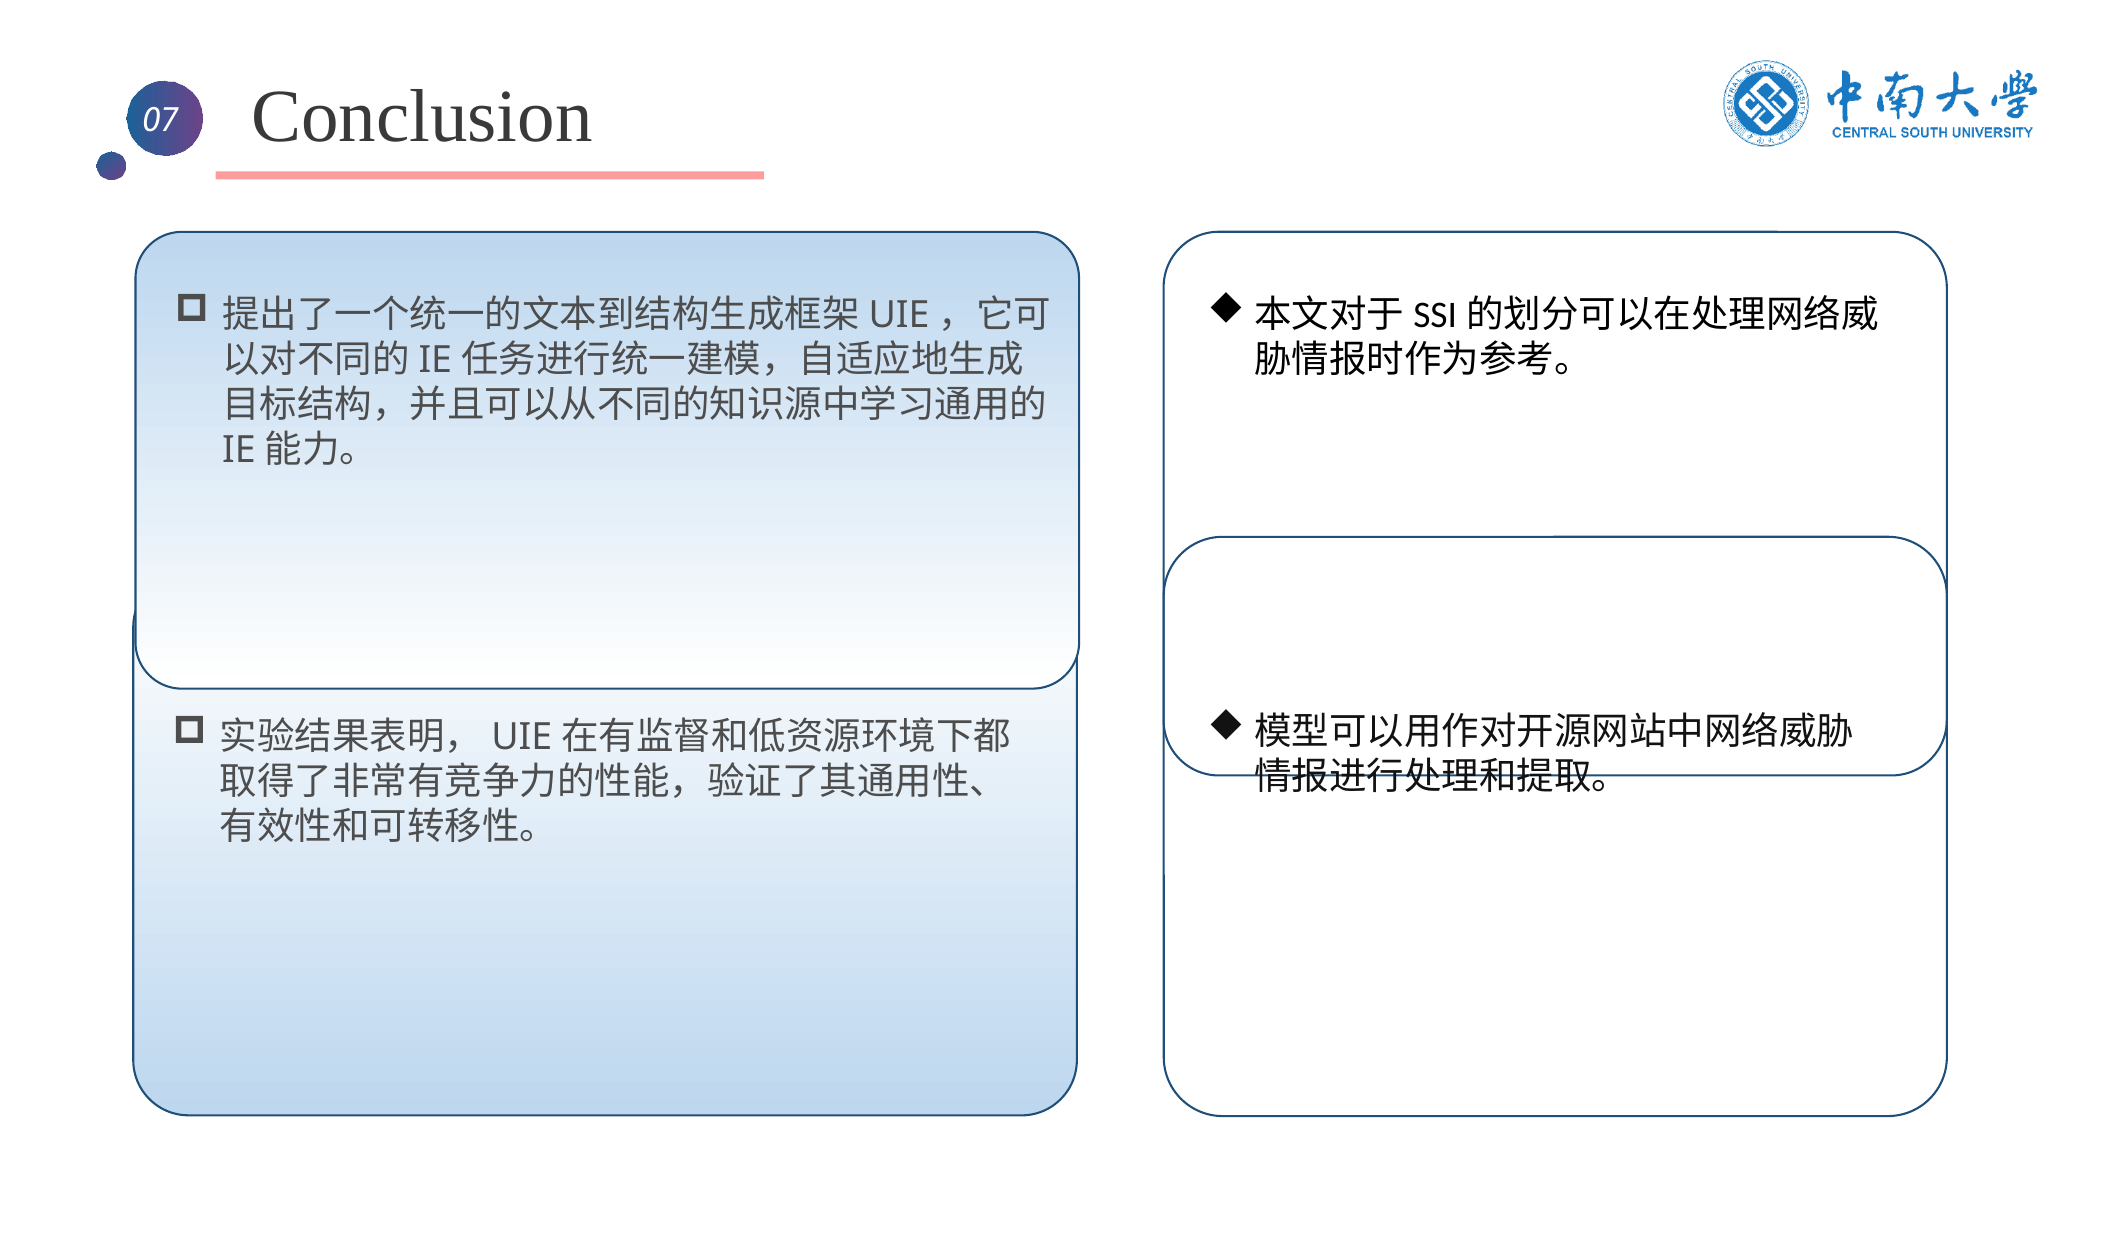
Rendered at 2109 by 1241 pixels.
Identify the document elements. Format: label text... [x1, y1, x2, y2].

text_box [132, 612, 1078, 1117]
text_box 本文对于SSI的划分可以在处理网络威胁情报时作为参考。 [1192, 282, 1921, 388]
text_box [215, 59, 765, 180]
text_box 实验结果表明，UIE在有监督和低资源环境下都取得了非常有竞争力的性能，验证了其通用性、有效性和可转移性。 [158, 704, 1052, 855]
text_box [96, 80, 216, 180]
text_box 提出了一个统一的文本到结构生成框架UIE，它可以对不同的IE任务进行统一建模，自适应地生成目标结构，并且可以从不同的知识源中学习通用的IE能力。 [160, 282, 1070, 478]
picture [1711, 53, 2052, 153]
text_box [1162, 728, 1948, 1118]
text_box 模型可以用作对开源网站中网络威胁情报进行处理和提取。 [1192, 700, 1871, 805]
text_box [1162, 230, 1948, 777]
text_box [134, 230, 1081, 690]
